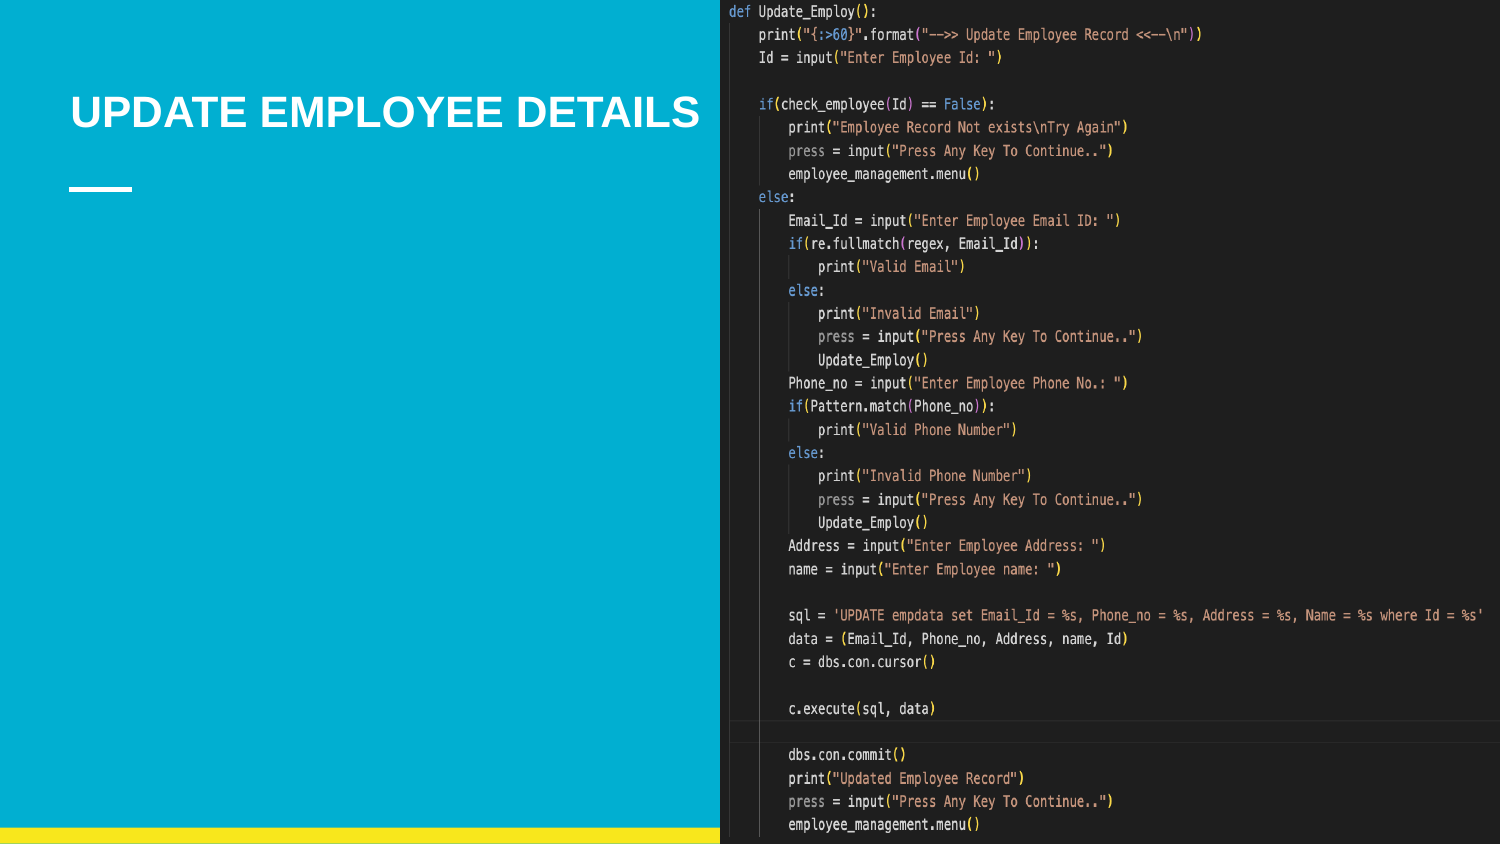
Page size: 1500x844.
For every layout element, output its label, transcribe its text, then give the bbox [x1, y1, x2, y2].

picture [720, 0, 1500, 844]
title UPDATE EMPLOYEE DETAILS [51, 61, 715, 167]
